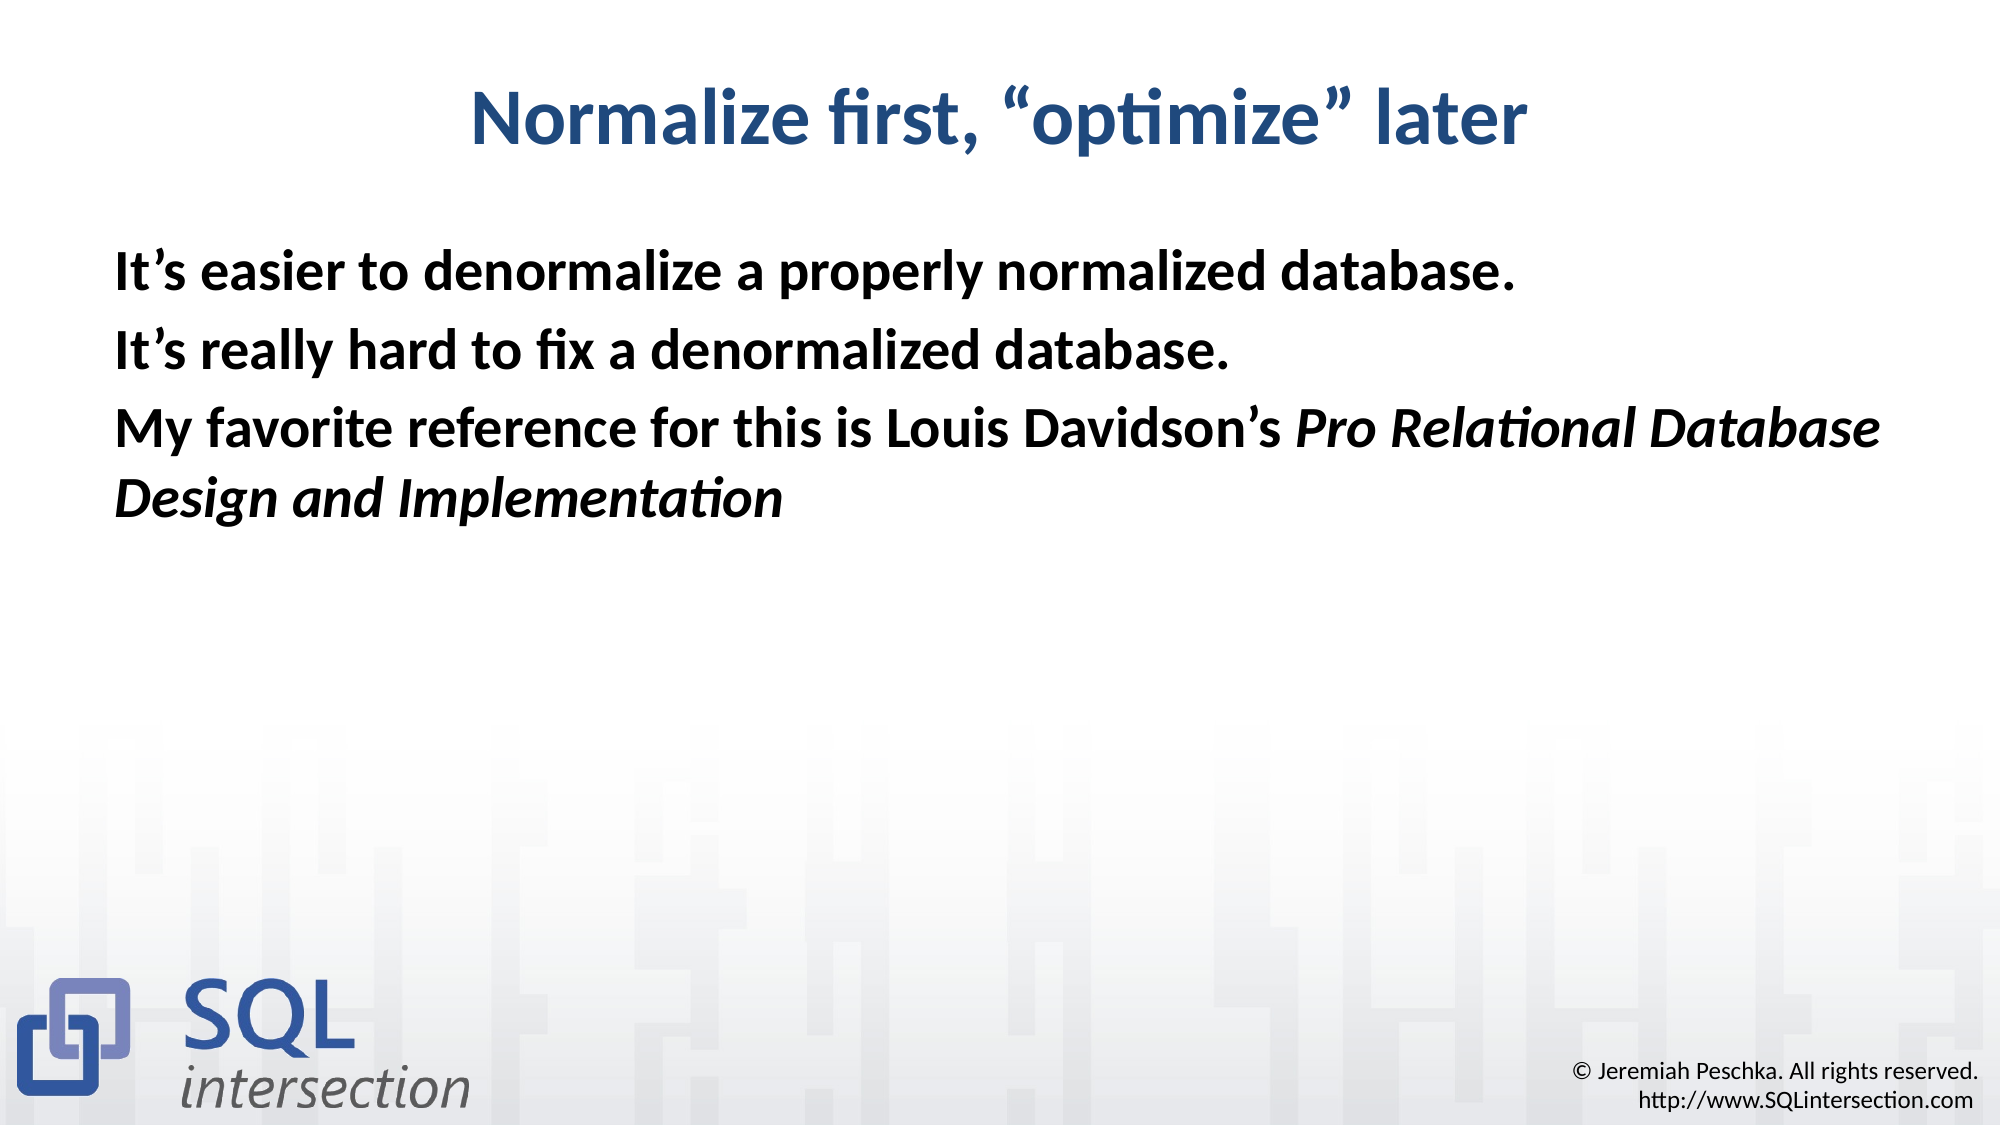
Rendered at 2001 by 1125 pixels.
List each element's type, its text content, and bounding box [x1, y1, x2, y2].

picture [0, 0, 2000, 1125]
title Normalize first, “optimize” later [99, 49, 1901, 176]
list It’s easier to denormalize a properly normalized database. It’s really hard to fix a denormalized database. My favorite reference for this is Louis Davidson’s Pro Relational Database Design and Implementation [99, 224, 1901, 926]
